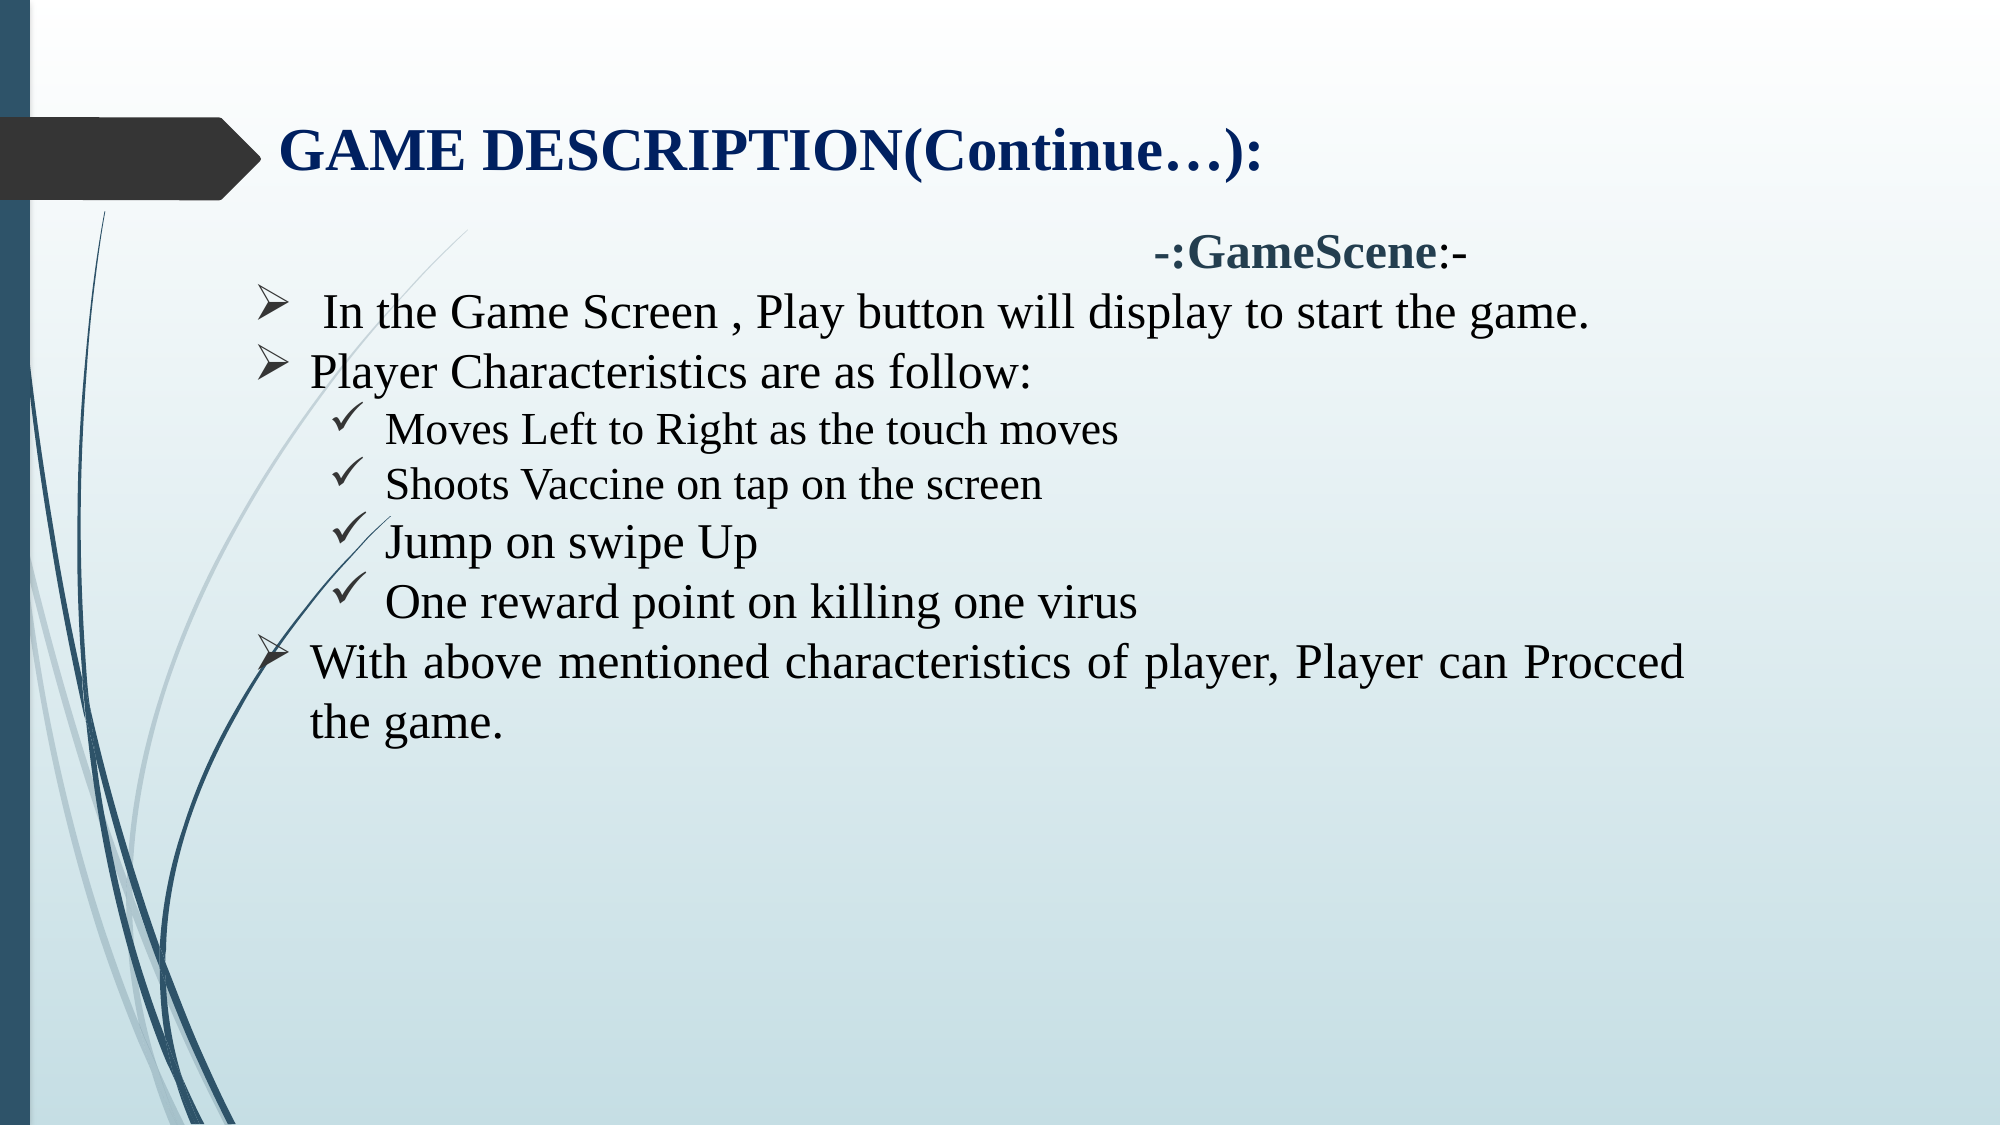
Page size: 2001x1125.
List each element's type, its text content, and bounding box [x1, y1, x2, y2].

title GAME DESCRIPTION(Continue…): [263, 102, 1940, 236]
text_box -:GameScene:- In the Game Screen , Play button will display to start the game. Player Characteristics are as follow: Moves Left to Right as the touch moves Shoots Vaccine on tap on the screen Jump on swipe Up One reward point on killing one virus With above mentioned characteristics of player, Player can Procced the game. [238, 211, 1701, 937]
